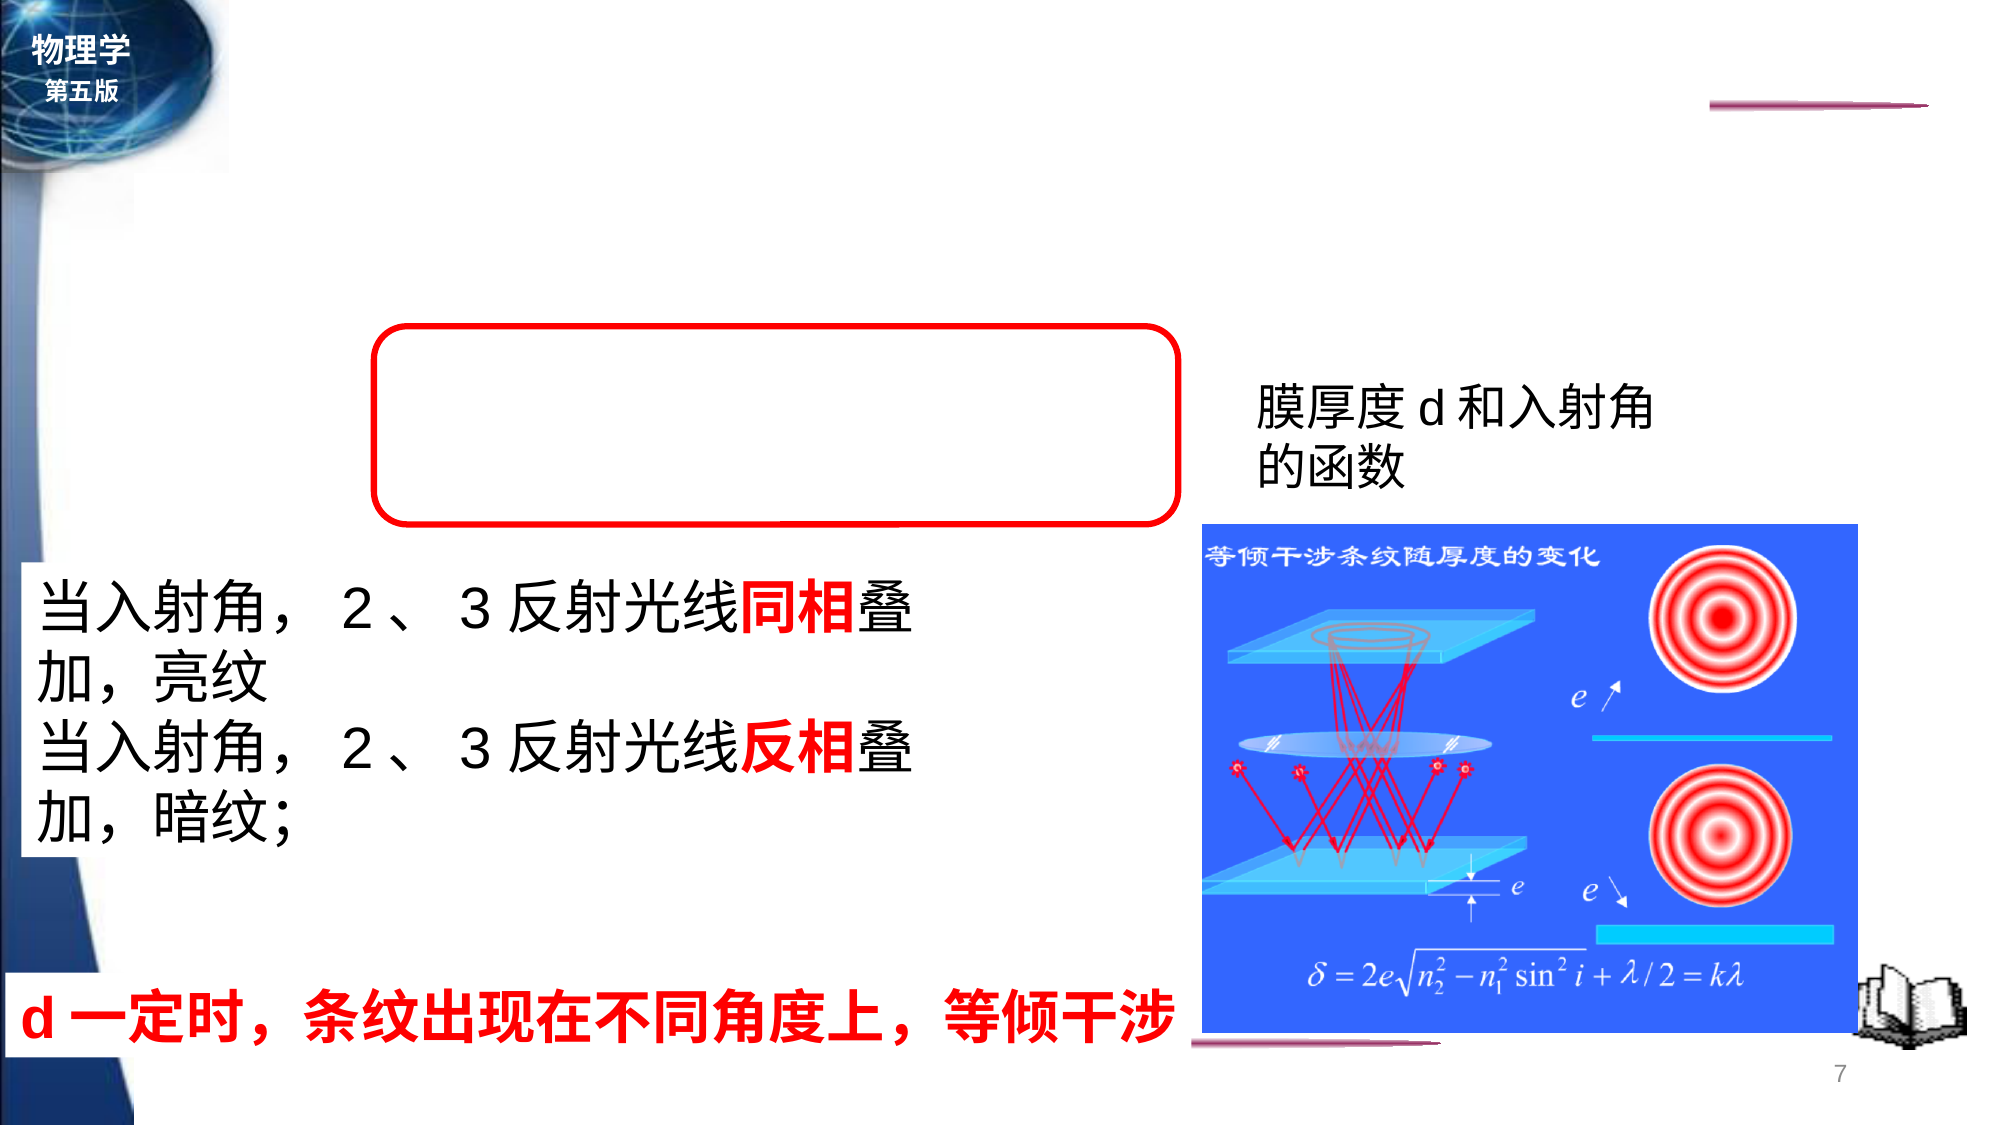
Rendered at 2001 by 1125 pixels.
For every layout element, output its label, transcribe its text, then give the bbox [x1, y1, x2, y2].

picture [0, 0, 229, 1125]
picture [1202, 524, 1967, 1050]
text_box 膜厚度d和入射角的函数 [1241, 368, 1703, 504]
text_box d一定时，条纹出现在不同角度上，等倾干涉 [5, 972, 1192, 1058]
text_box [372, 325, 1180, 526]
slide_number 7 [1412, 1042, 1863, 1103]
